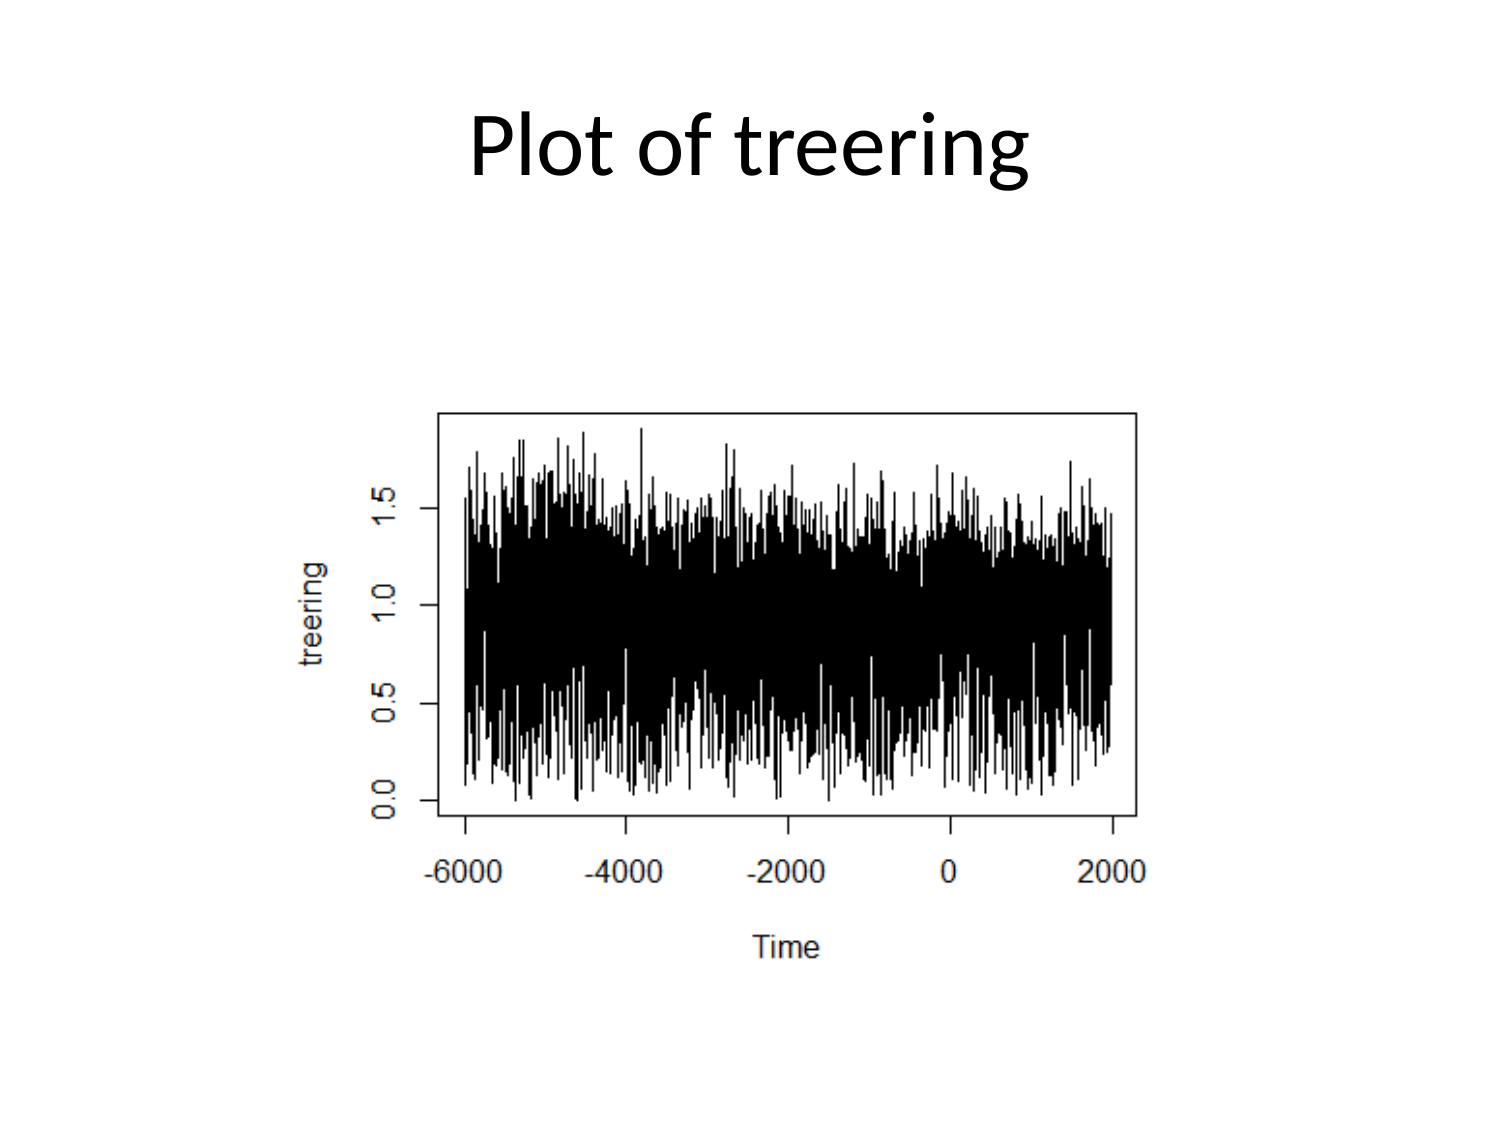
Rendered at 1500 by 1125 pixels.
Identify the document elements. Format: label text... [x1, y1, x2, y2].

title Plot of treering [75, 45, 1425, 233]
picture [287, 262, 1215, 1005]
